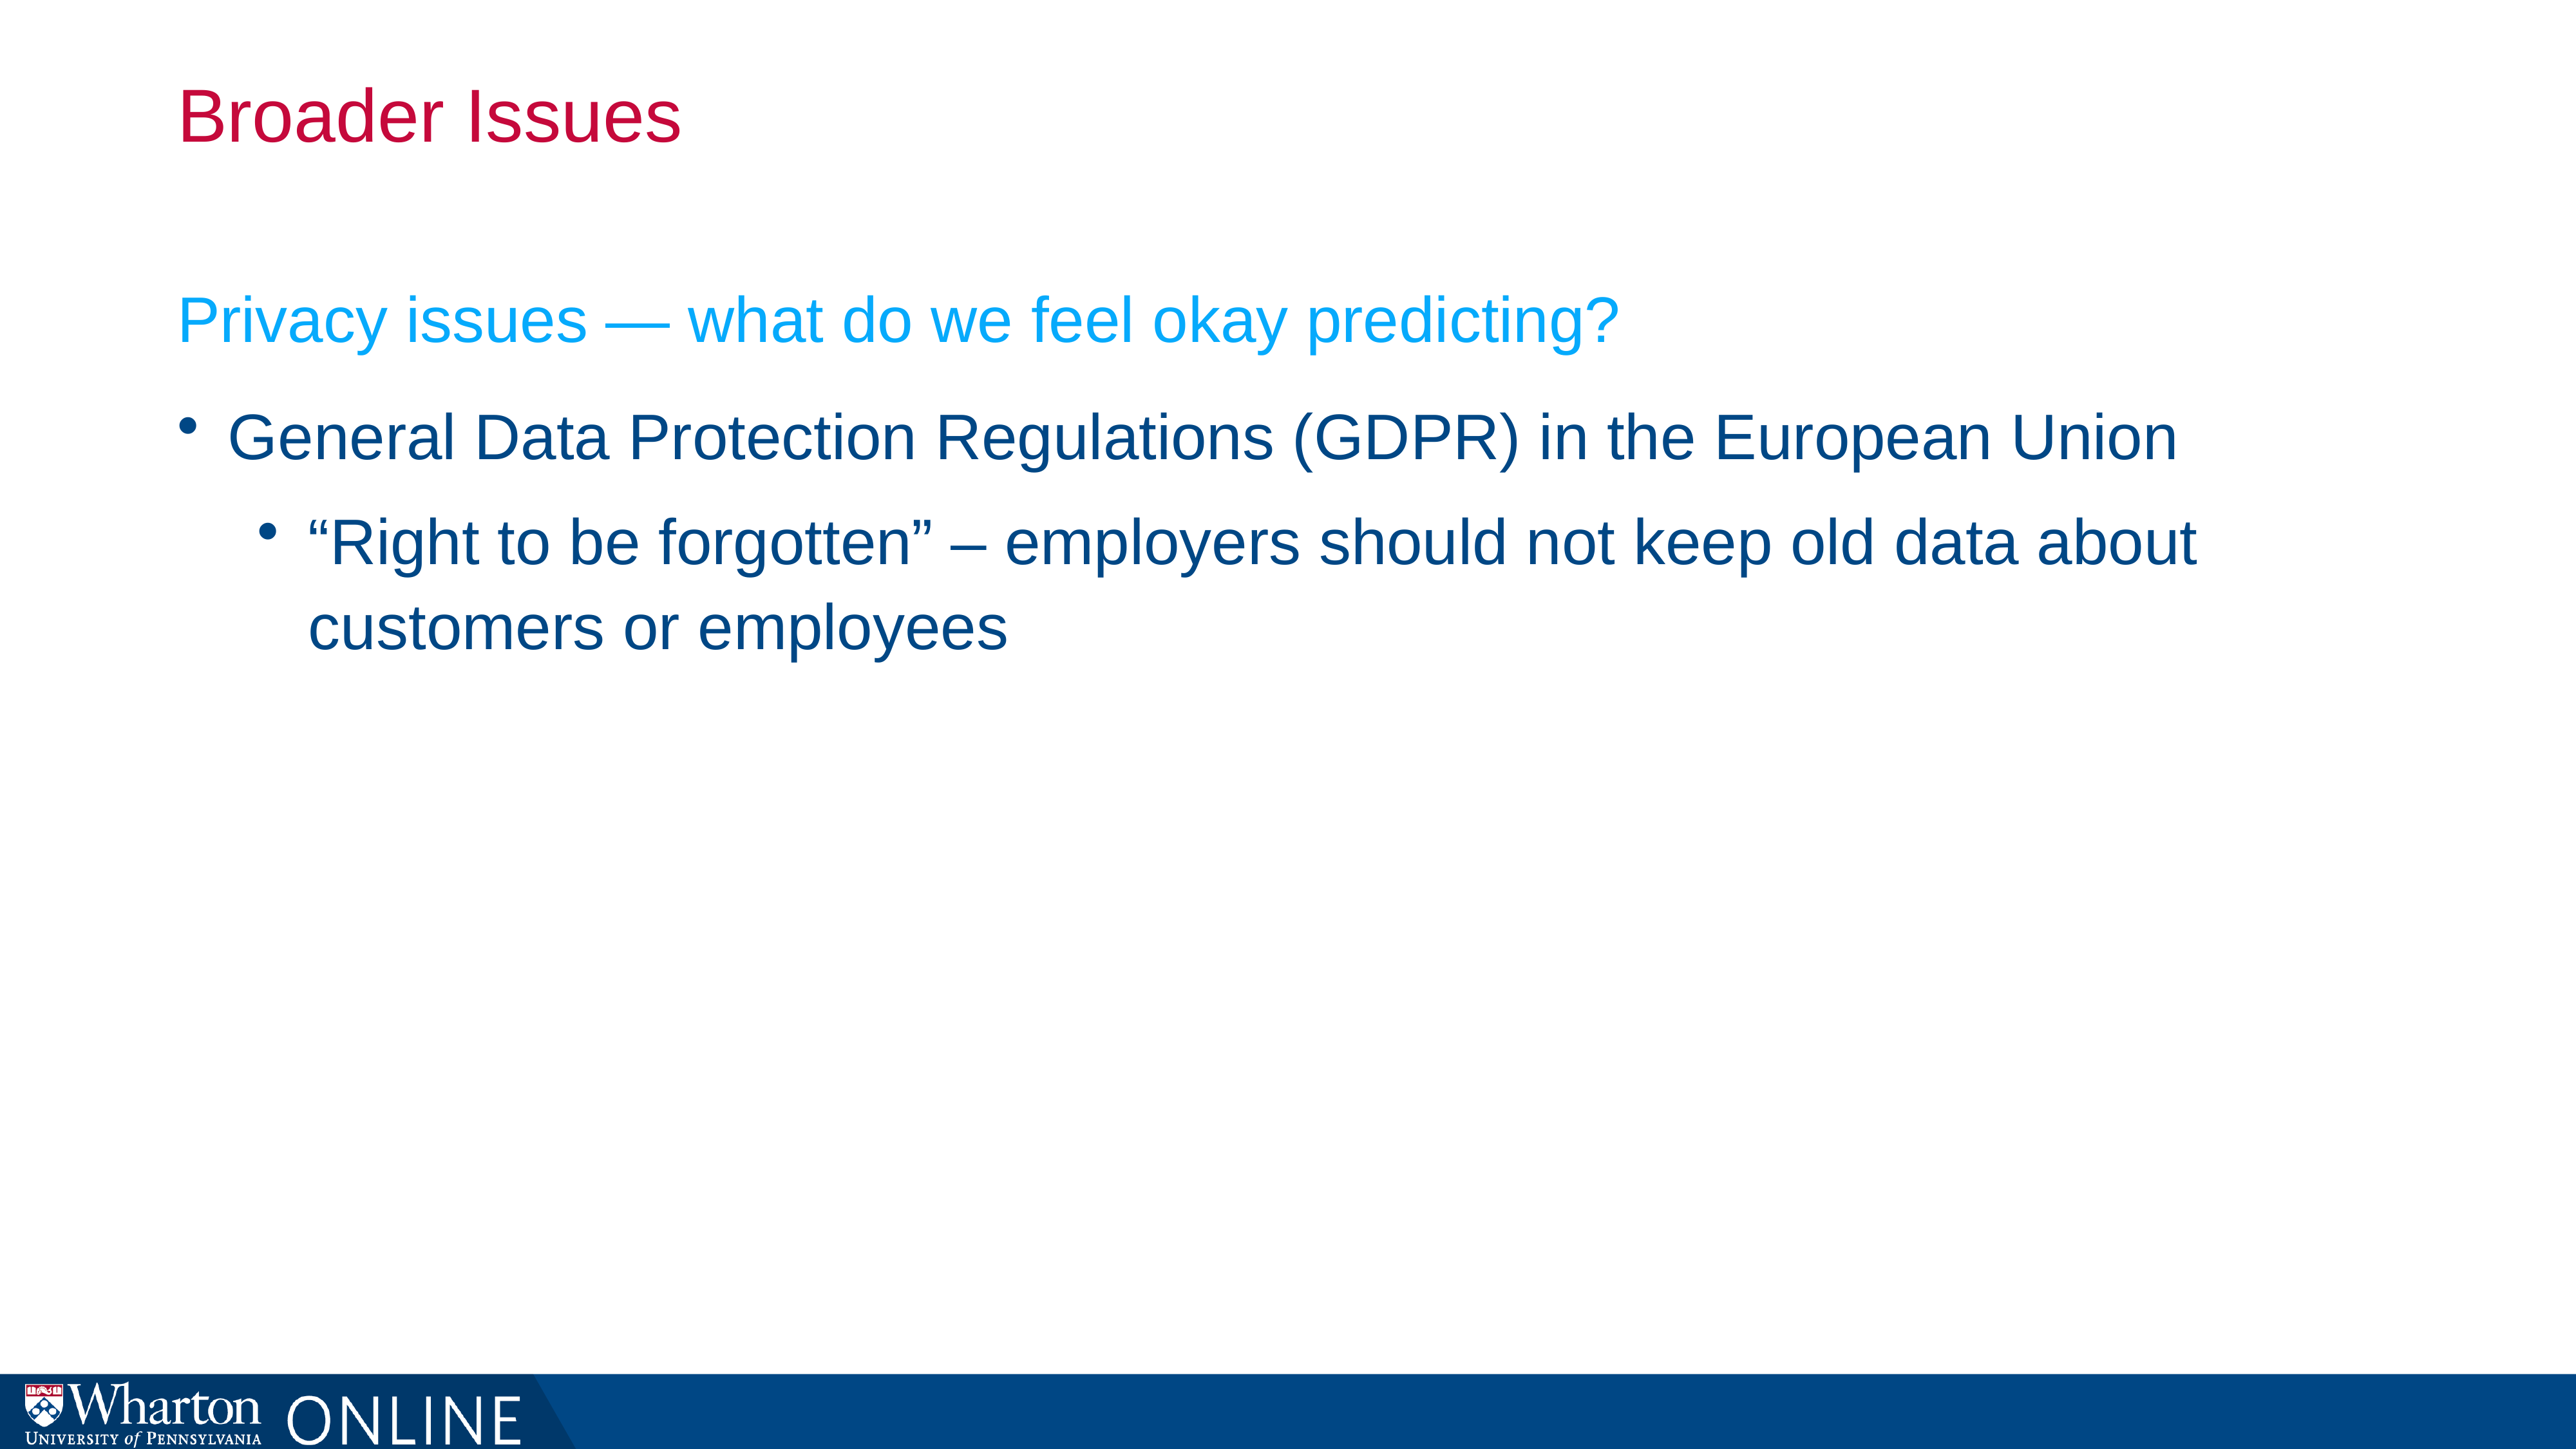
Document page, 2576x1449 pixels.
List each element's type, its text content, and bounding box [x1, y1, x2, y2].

title Broader Issues [176, 77, 2400, 179]
text_box General Data Protection Regulations (GDPR) in the European Union “Right to be forgotten” – employers should not keep old data about customers or employees [176, 388, 2399, 1262]
text_box Privacy issues — what do we feel okay predicting? [176, 270, 2399, 388]
picture [25, 1381, 520, 1448]
